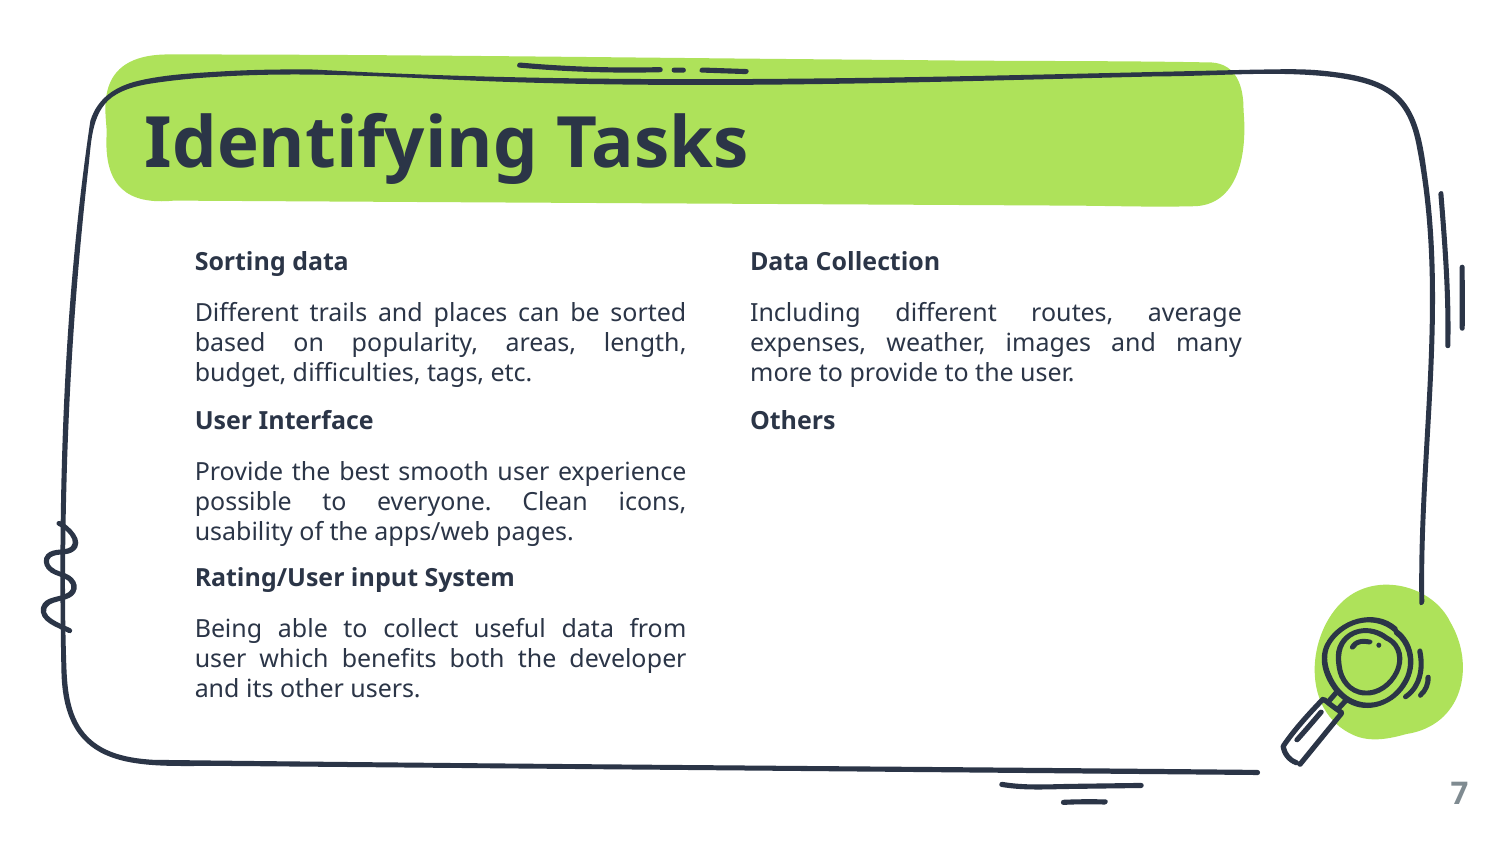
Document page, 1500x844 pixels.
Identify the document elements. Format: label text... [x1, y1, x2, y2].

text_box Others [750, 404, 1243, 580]
text_box [1280, 617, 1414, 767]
text_box Data Collection Including different routes, average expenses, weather, images and many more to provide to the user. [750, 245, 1243, 404]
text_box Rating/User input System Being able to collect useful data from user which benefits both the developer and its other users. [194, 561, 688, 737]
text_box User Interface Provide the best smooth user experience possible to everyone. Clean icons, usability of the apps/web pages. [194, 404, 688, 561]
text_box [1403, 648, 1424, 700]
slide_number 7 [1378, 769, 1469, 820]
list Sorting data Different trails and places can be sorted based on popularity, areas, length, budget, difficulties, tags, etc. [194, 245, 688, 404]
text_box [1418, 674, 1431, 698]
title Identifying Tasks [144, 112, 1200, 178]
